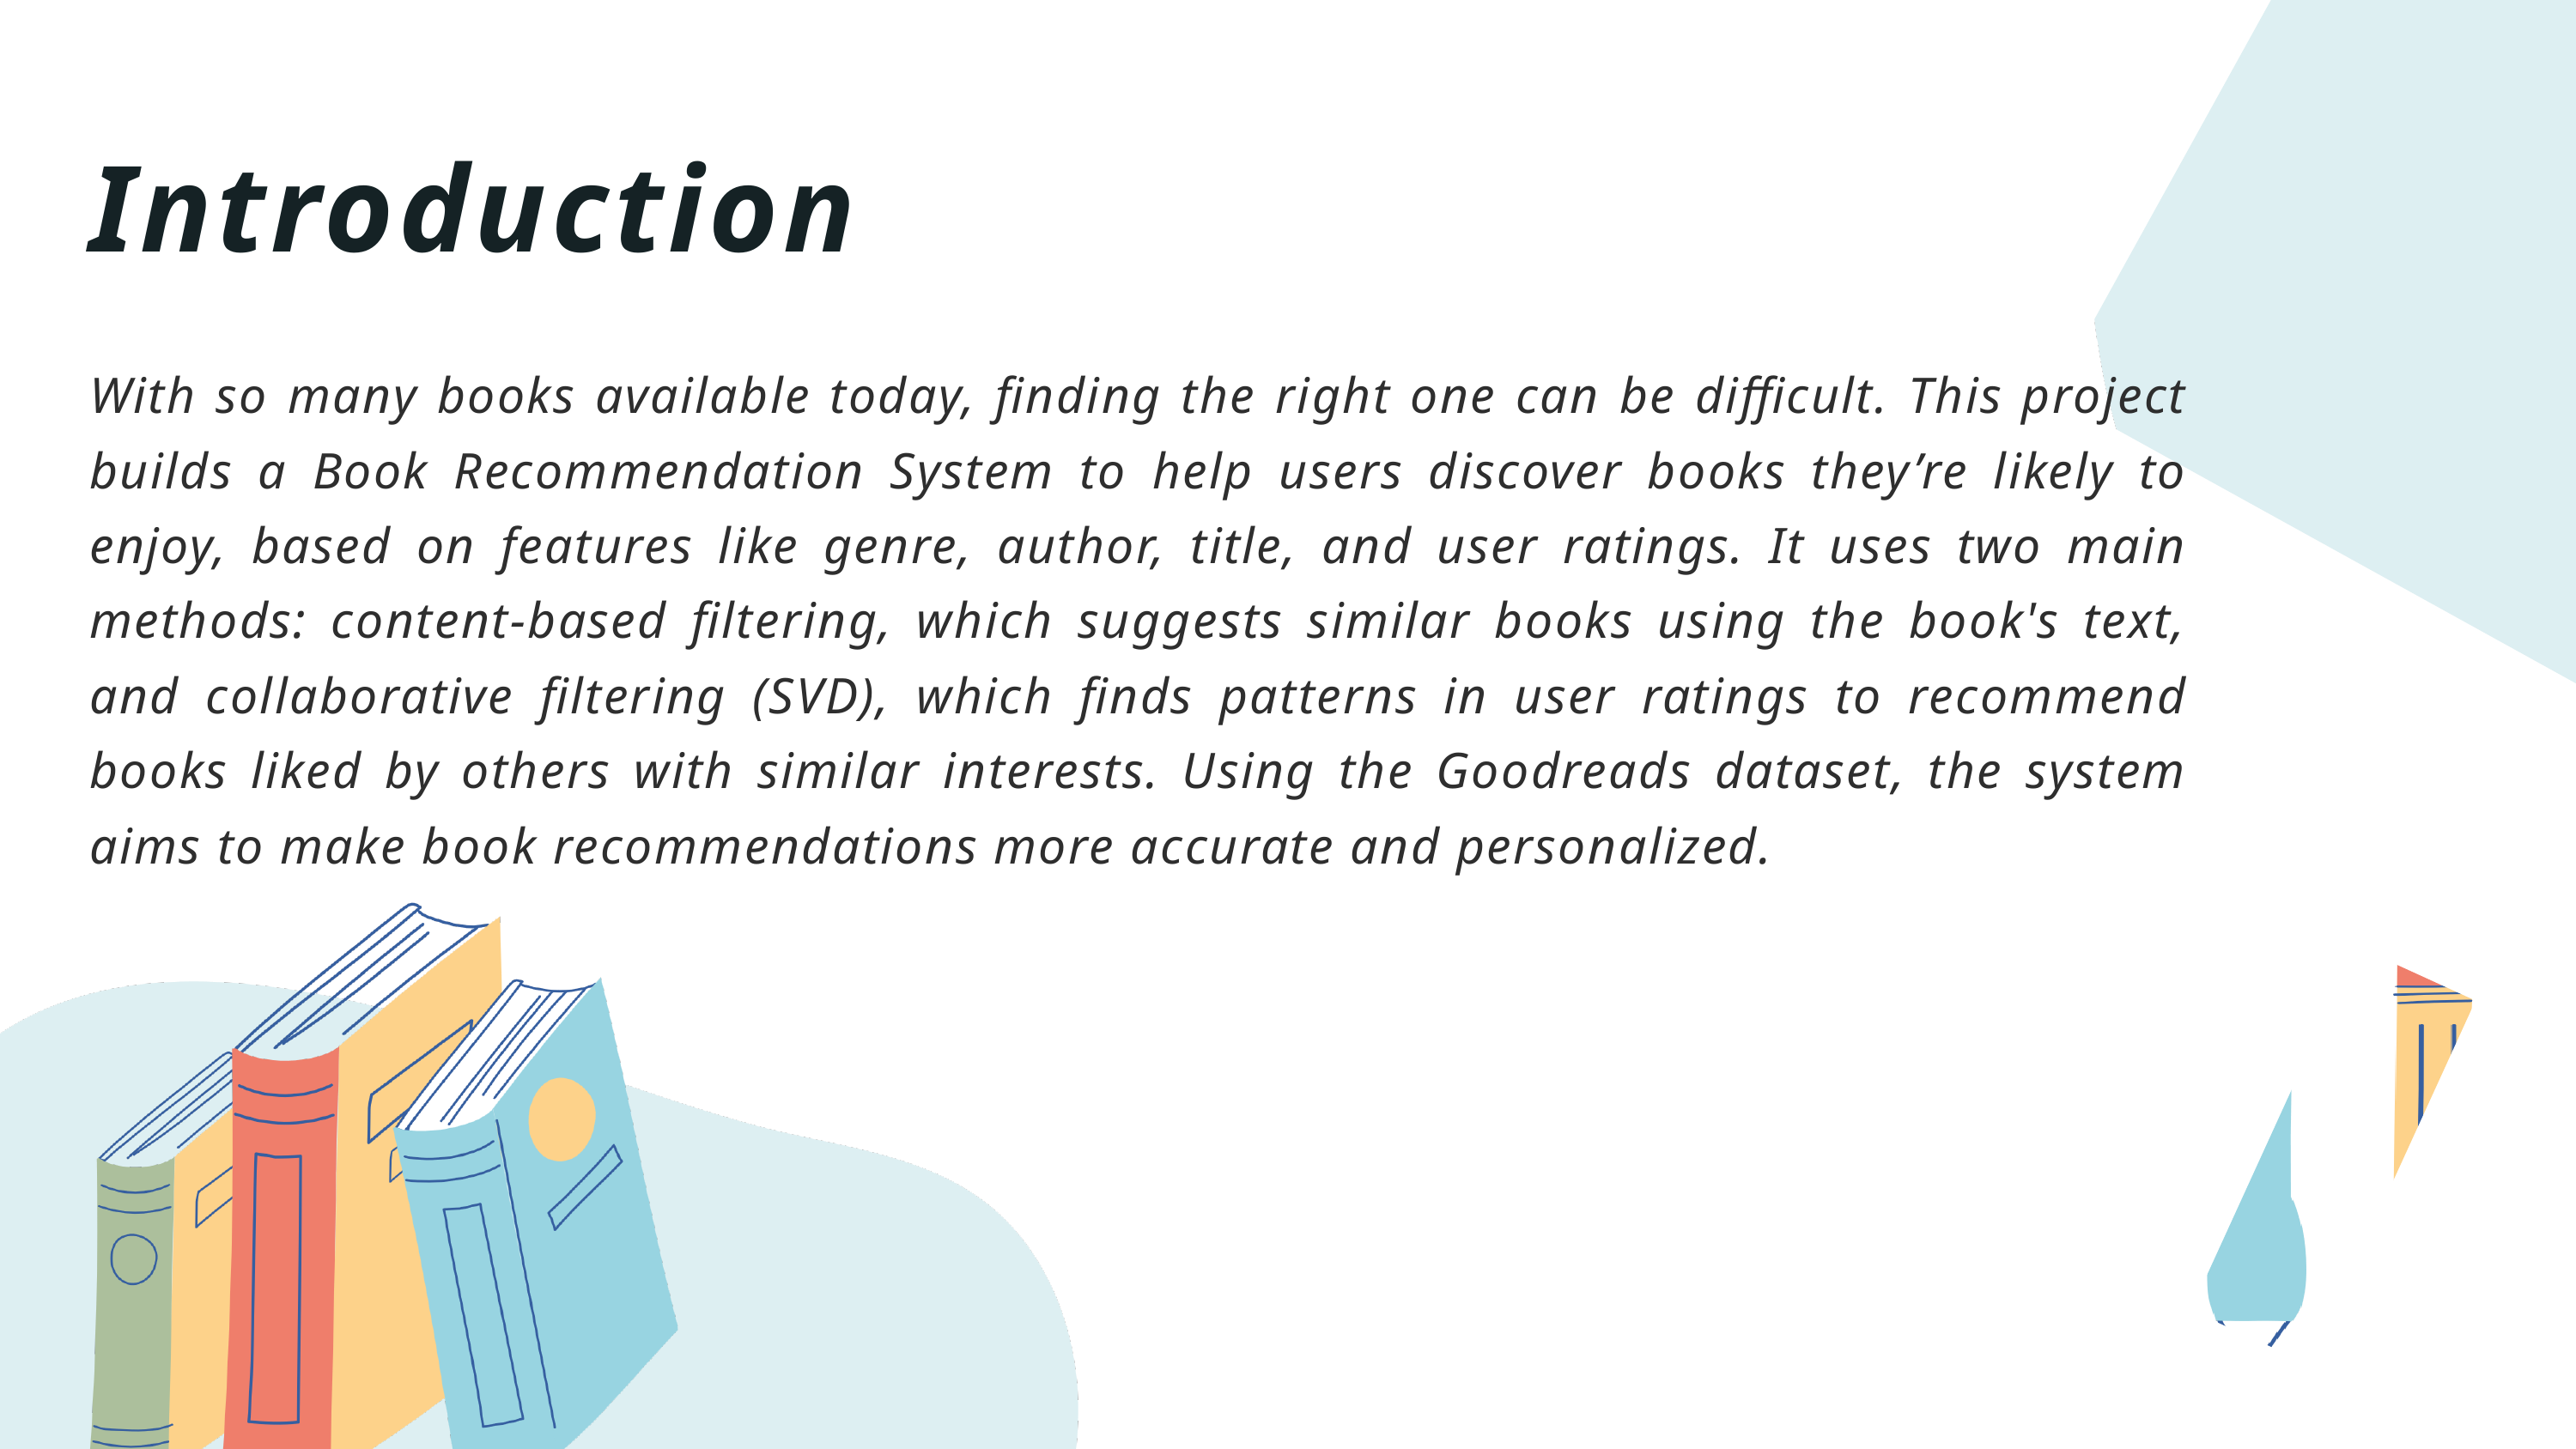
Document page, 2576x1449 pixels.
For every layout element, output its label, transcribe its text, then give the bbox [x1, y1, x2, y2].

text_box Introduction [89, 93, 945, 276]
text_box [2078, 0, 2576, 684]
text_box [0, 869, 1081, 1449]
text_box With so many books available today, finding the right one can be difficult. This project builds a Book Recommendation System to help users discover books they’re likely to enjoy, based on features like genre, author, title, and user ratings. It uses two main methods: content-based filtering, which suggests similar books using the book's text, and collaborative filtering (SVD), which finds patterns in user ratings to recommend books liked by others with similar interests. Using the Goodreads dataset, the system aims to make book recommendations more accurate and personalized. [89, 348, 2191, 874]
text_box [2190, 946, 2476, 1365]
text_box [89, 900, 678, 1449]
